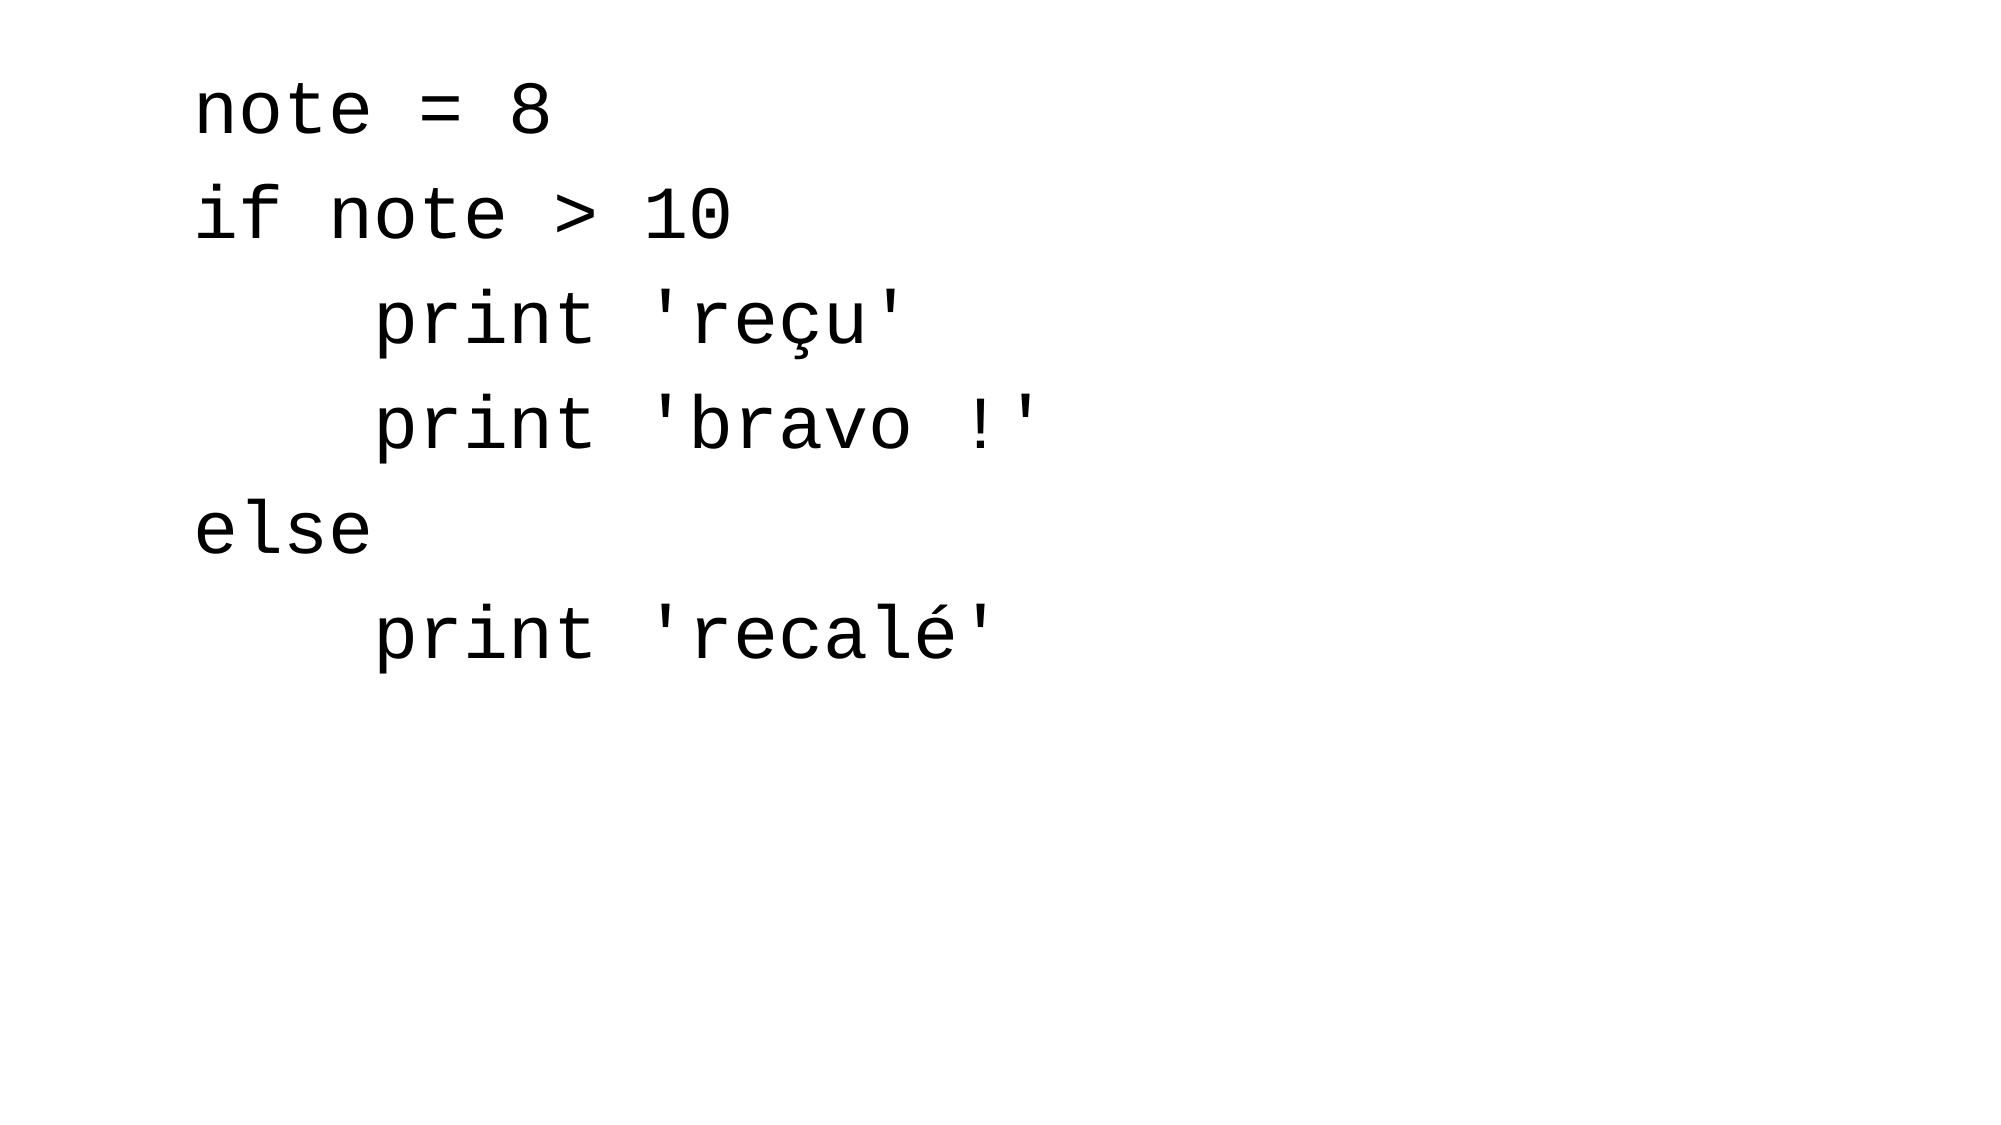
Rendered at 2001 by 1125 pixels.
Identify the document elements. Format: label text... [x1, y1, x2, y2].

list note = 8 if note > 10 print 'reçu' print 'bravo !' else print 'recalé' [178, 50, 1529, 926]
